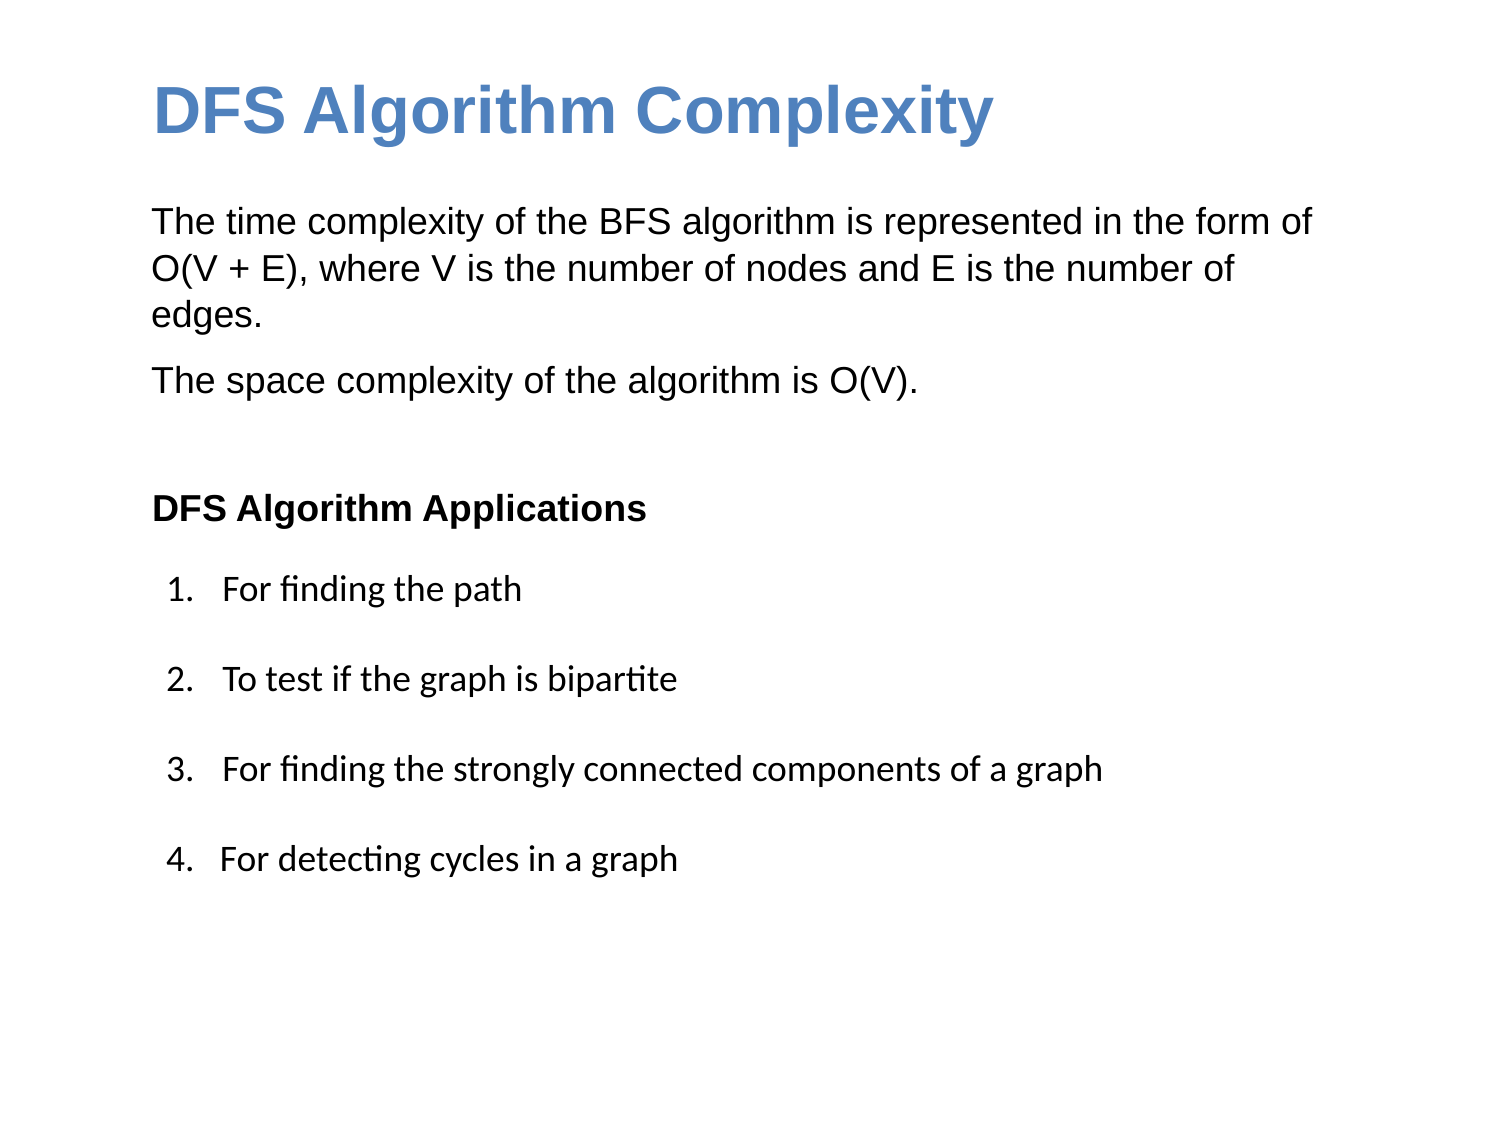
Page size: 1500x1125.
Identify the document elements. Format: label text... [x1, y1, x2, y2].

text_box DFS Algorithm Applications [137, 474, 684, 537]
title DFS Algorithm Complexity [153, 99, 1347, 194]
text_box For finding the path To test if the graph is bipartite For finding the strongly connected components of a graph 4. For detecting cycles in a graph [151, 556, 1300, 887]
list The time complexity of the BFS algorithm is represented in the form of O(V + E), where V is the number of nodes and E is the number of edges. The space complexity of the algorithm is O(V). [151, 194, 1353, 607]
